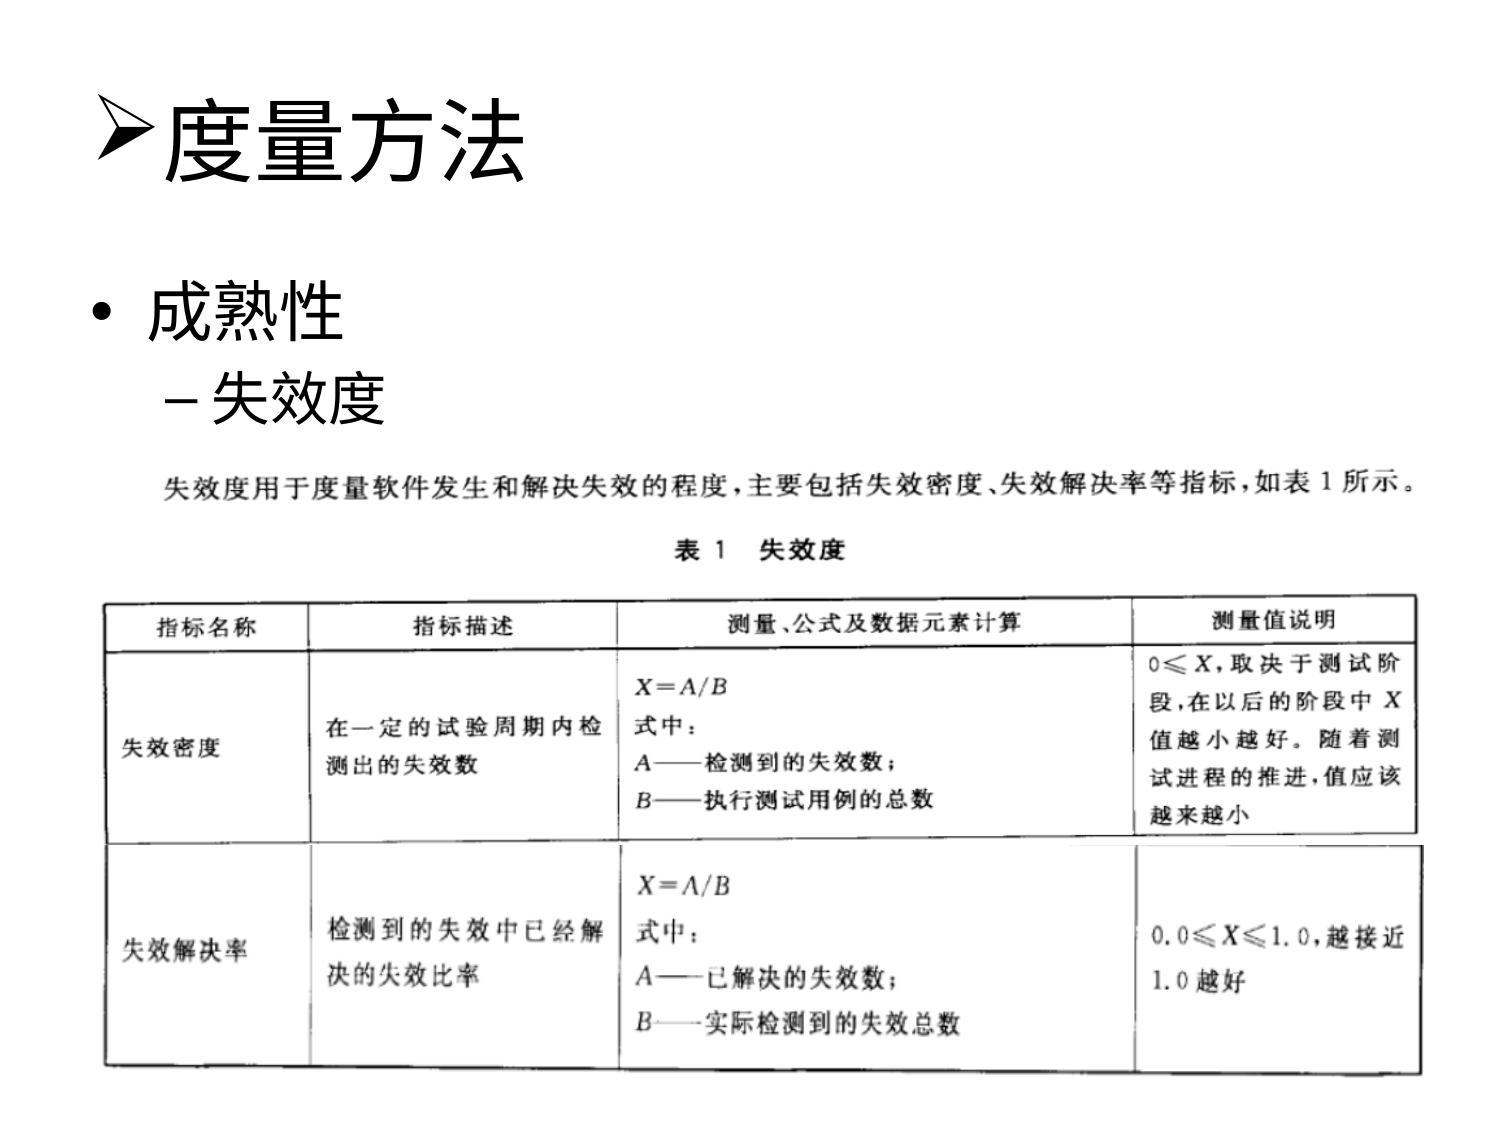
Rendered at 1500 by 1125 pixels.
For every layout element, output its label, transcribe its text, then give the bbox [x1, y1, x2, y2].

title 度量方法 [75, 45, 1425, 233]
picture [88, 467, 1429, 1081]
list 成熟性 失效度 [75, 262, 1425, 1005]
